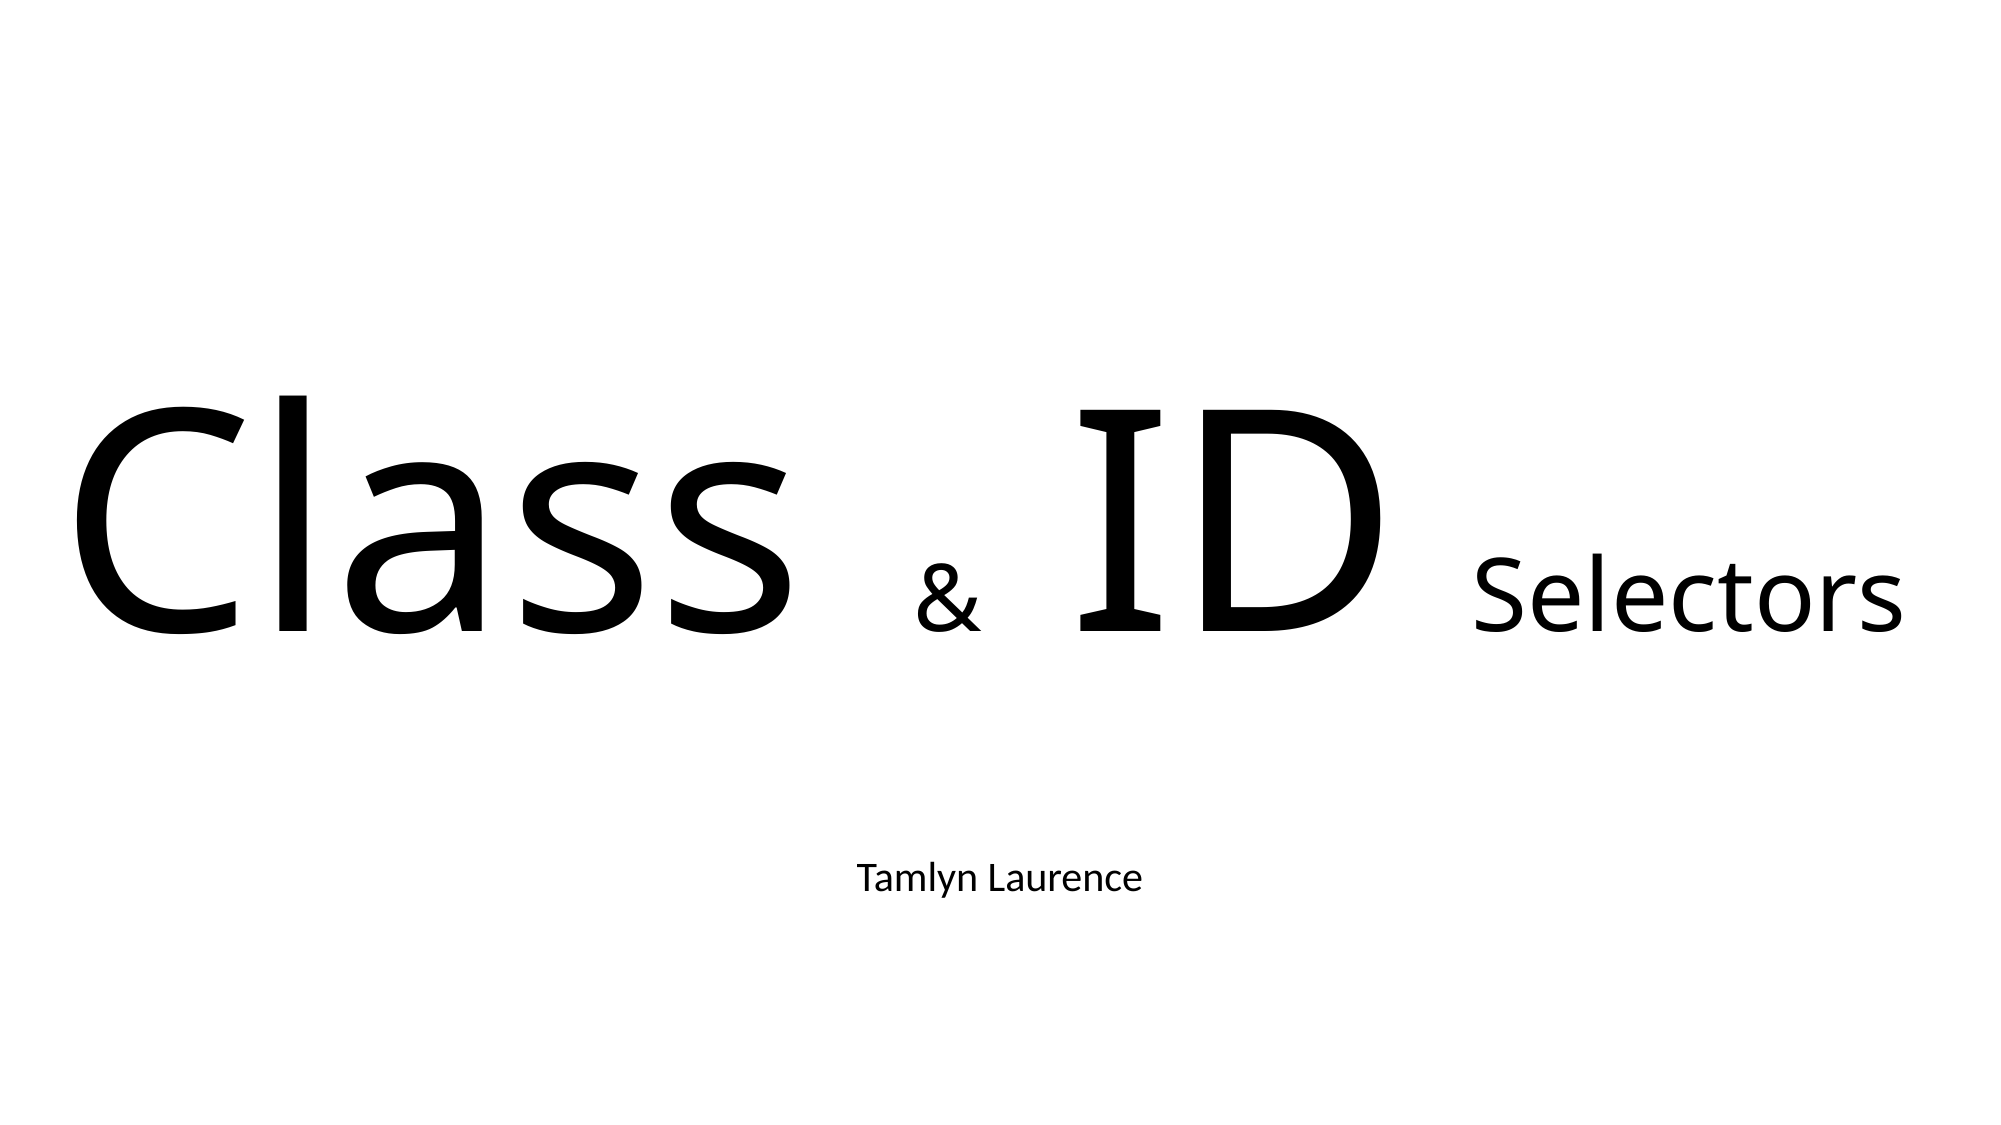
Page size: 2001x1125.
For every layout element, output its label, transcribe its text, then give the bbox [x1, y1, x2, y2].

subtitle Tamlyn Laurence [816, 847, 1184, 941]
title Class & ID Selectors [36, 314, 1928, 707]
